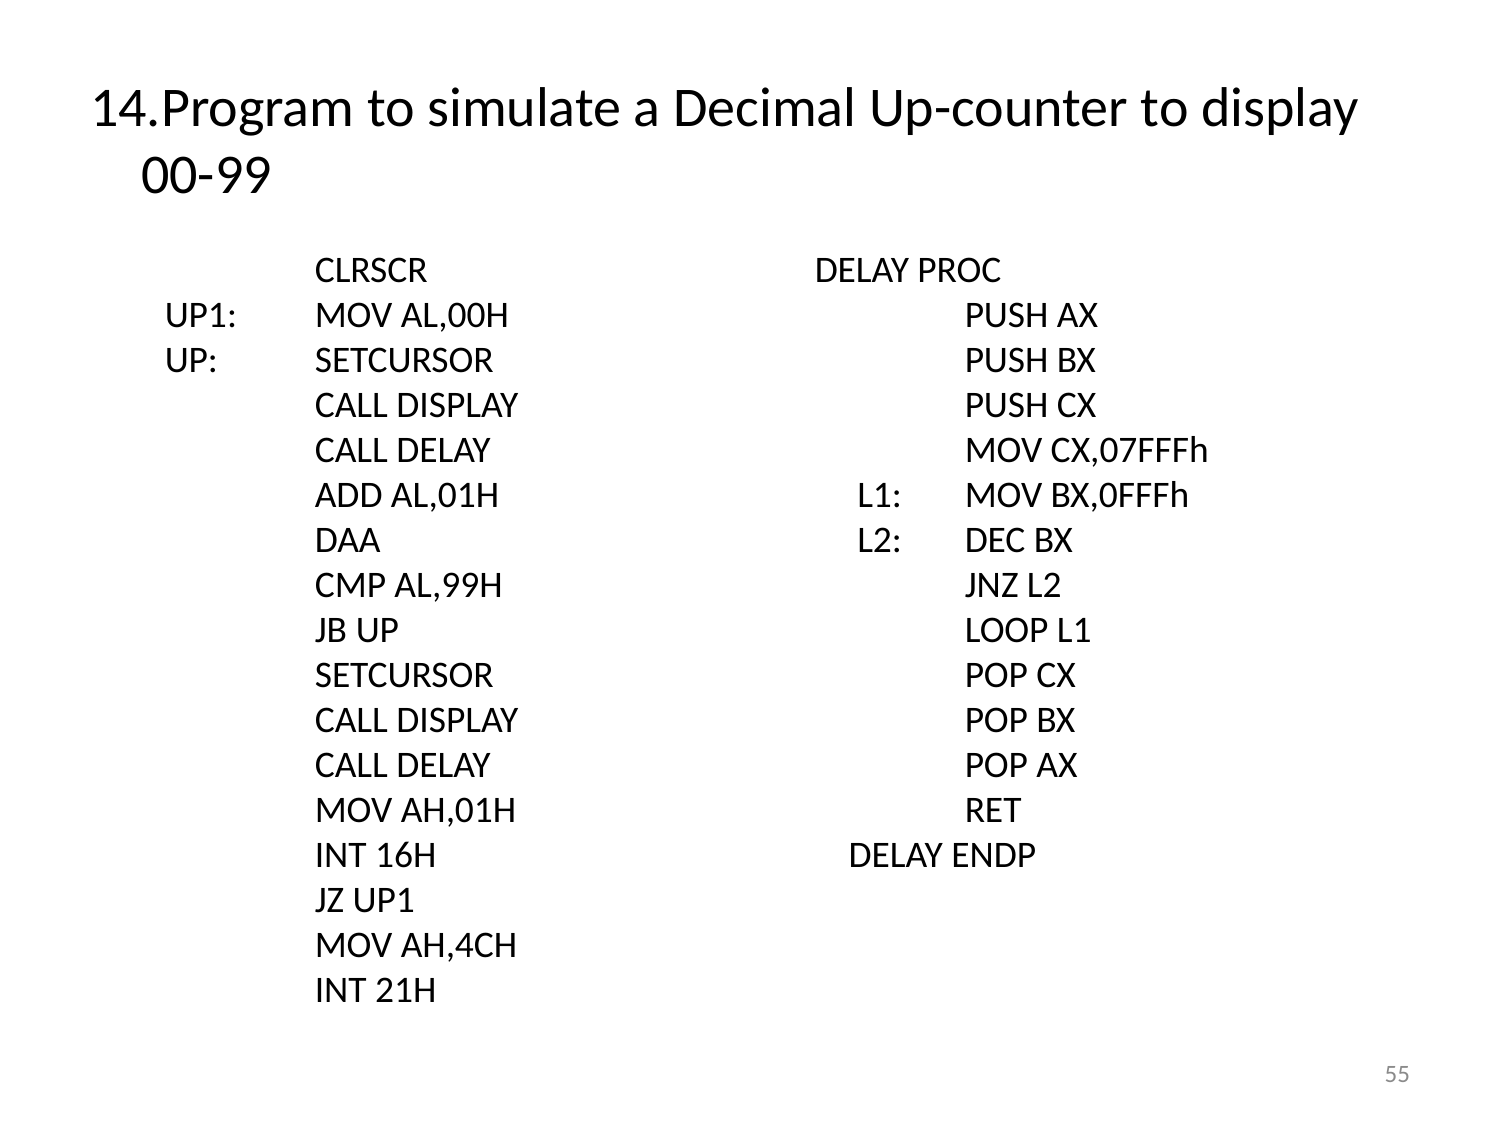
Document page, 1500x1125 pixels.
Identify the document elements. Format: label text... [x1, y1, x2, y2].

text_box CLRSCR UP1: MOV AL,00H UP: SETCURSOR CALL DISPLAY CALL DELAY ADD AL,01H DAA CMP AL,99H JB UP SETCURSOR CALL DISPLAY CALL DELAY MOV AH,01H INT 16H JZ UP1 MOV AH,4CH INT 21H [149, 237, 688, 1125]
slide_number 55 [1074, 1042, 1425, 1103]
list 14.Program to simulate a Decimal Up-counter to display 00-99 [75, 62, 1425, 213]
text_box DELAY PROC PUSH AX PUSH BX PUSH CX MOV CX,07FFFh L1: MOV BX,0FFFh L2: DEC BX JNZ L2 LOOP L1 POP CX POP BX POP AX RET DELAY ENDP [800, 237, 1363, 928]
